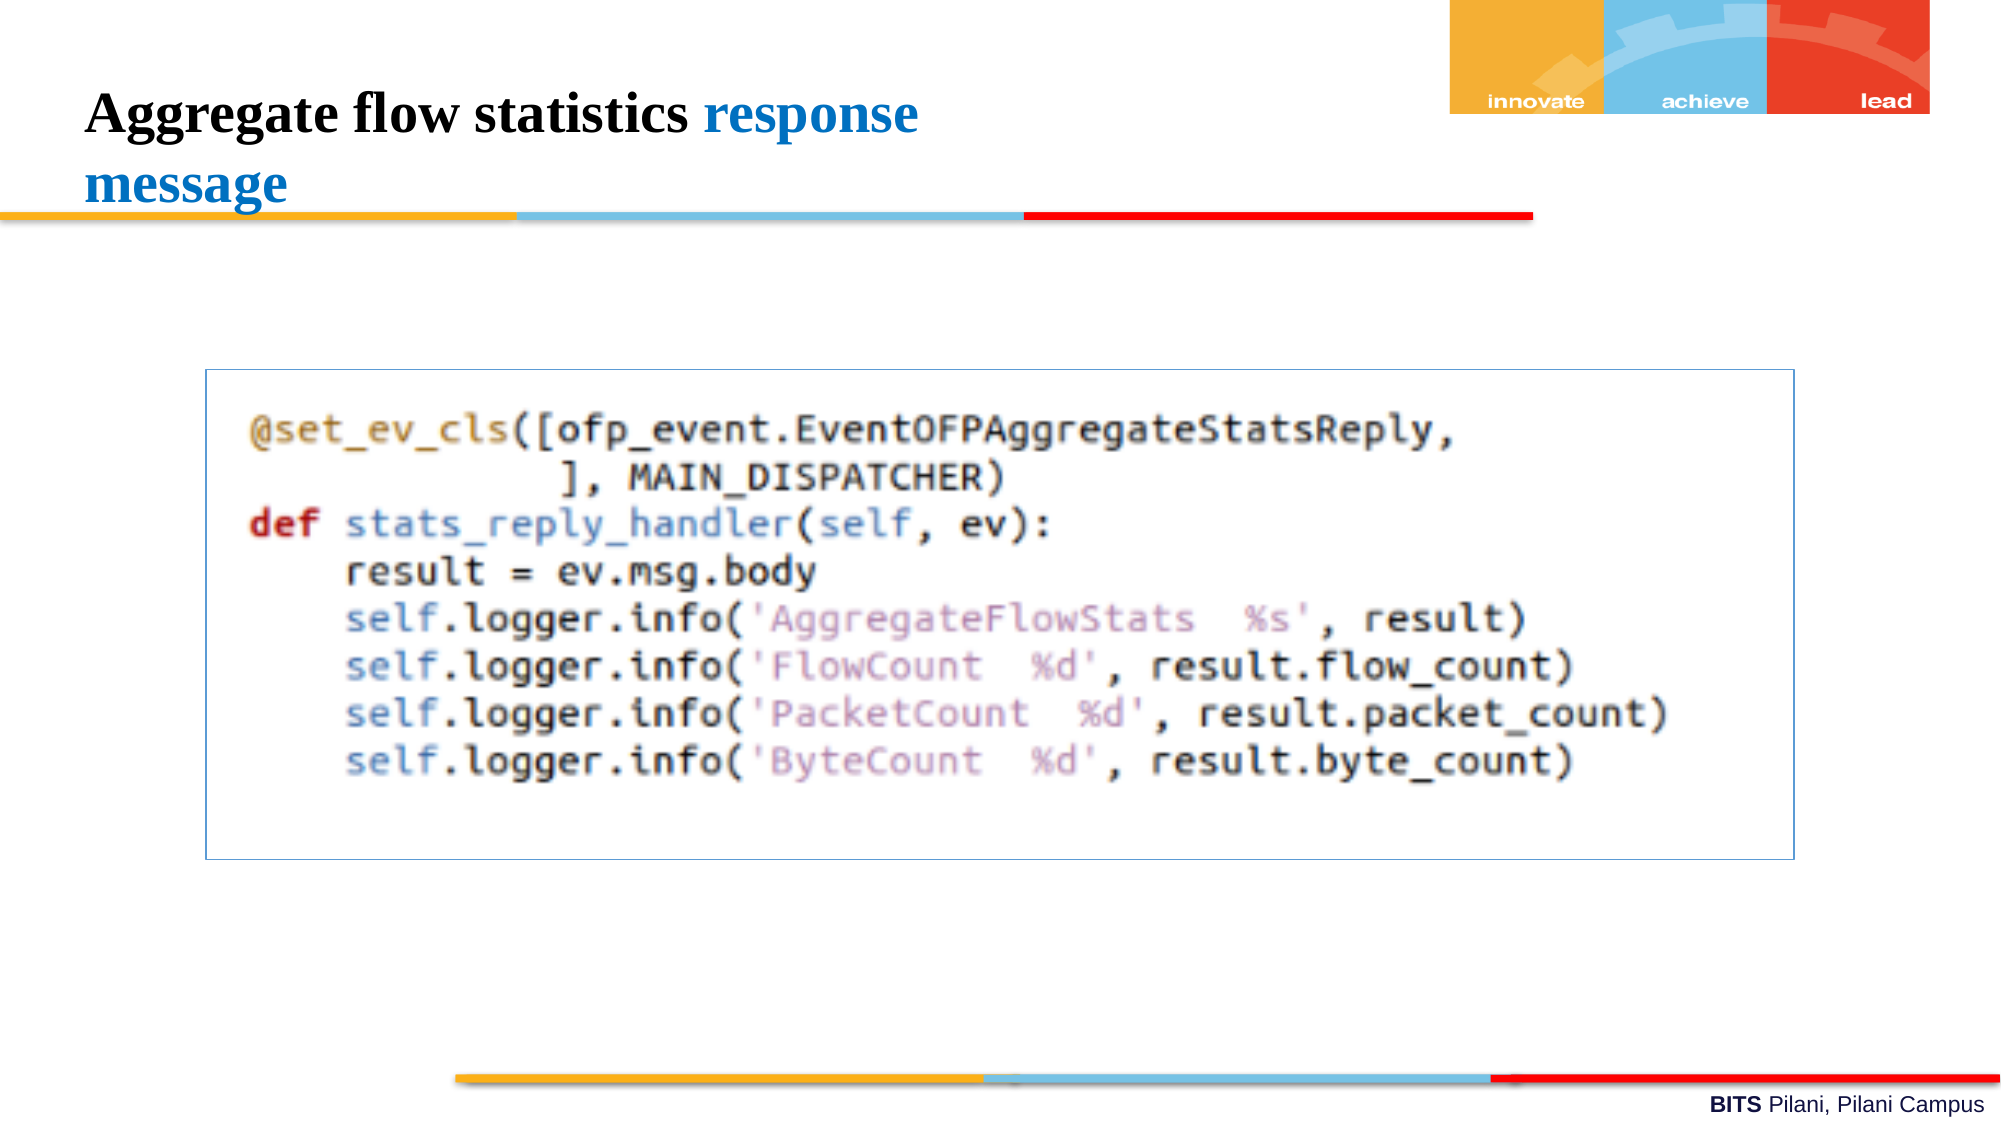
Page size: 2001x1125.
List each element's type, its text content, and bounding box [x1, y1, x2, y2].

text_box Aggregate flow statistics response message [69, 66, 1000, 143]
picture [1449, 0, 1930, 114]
picture [206, 370, 1794, 860]
